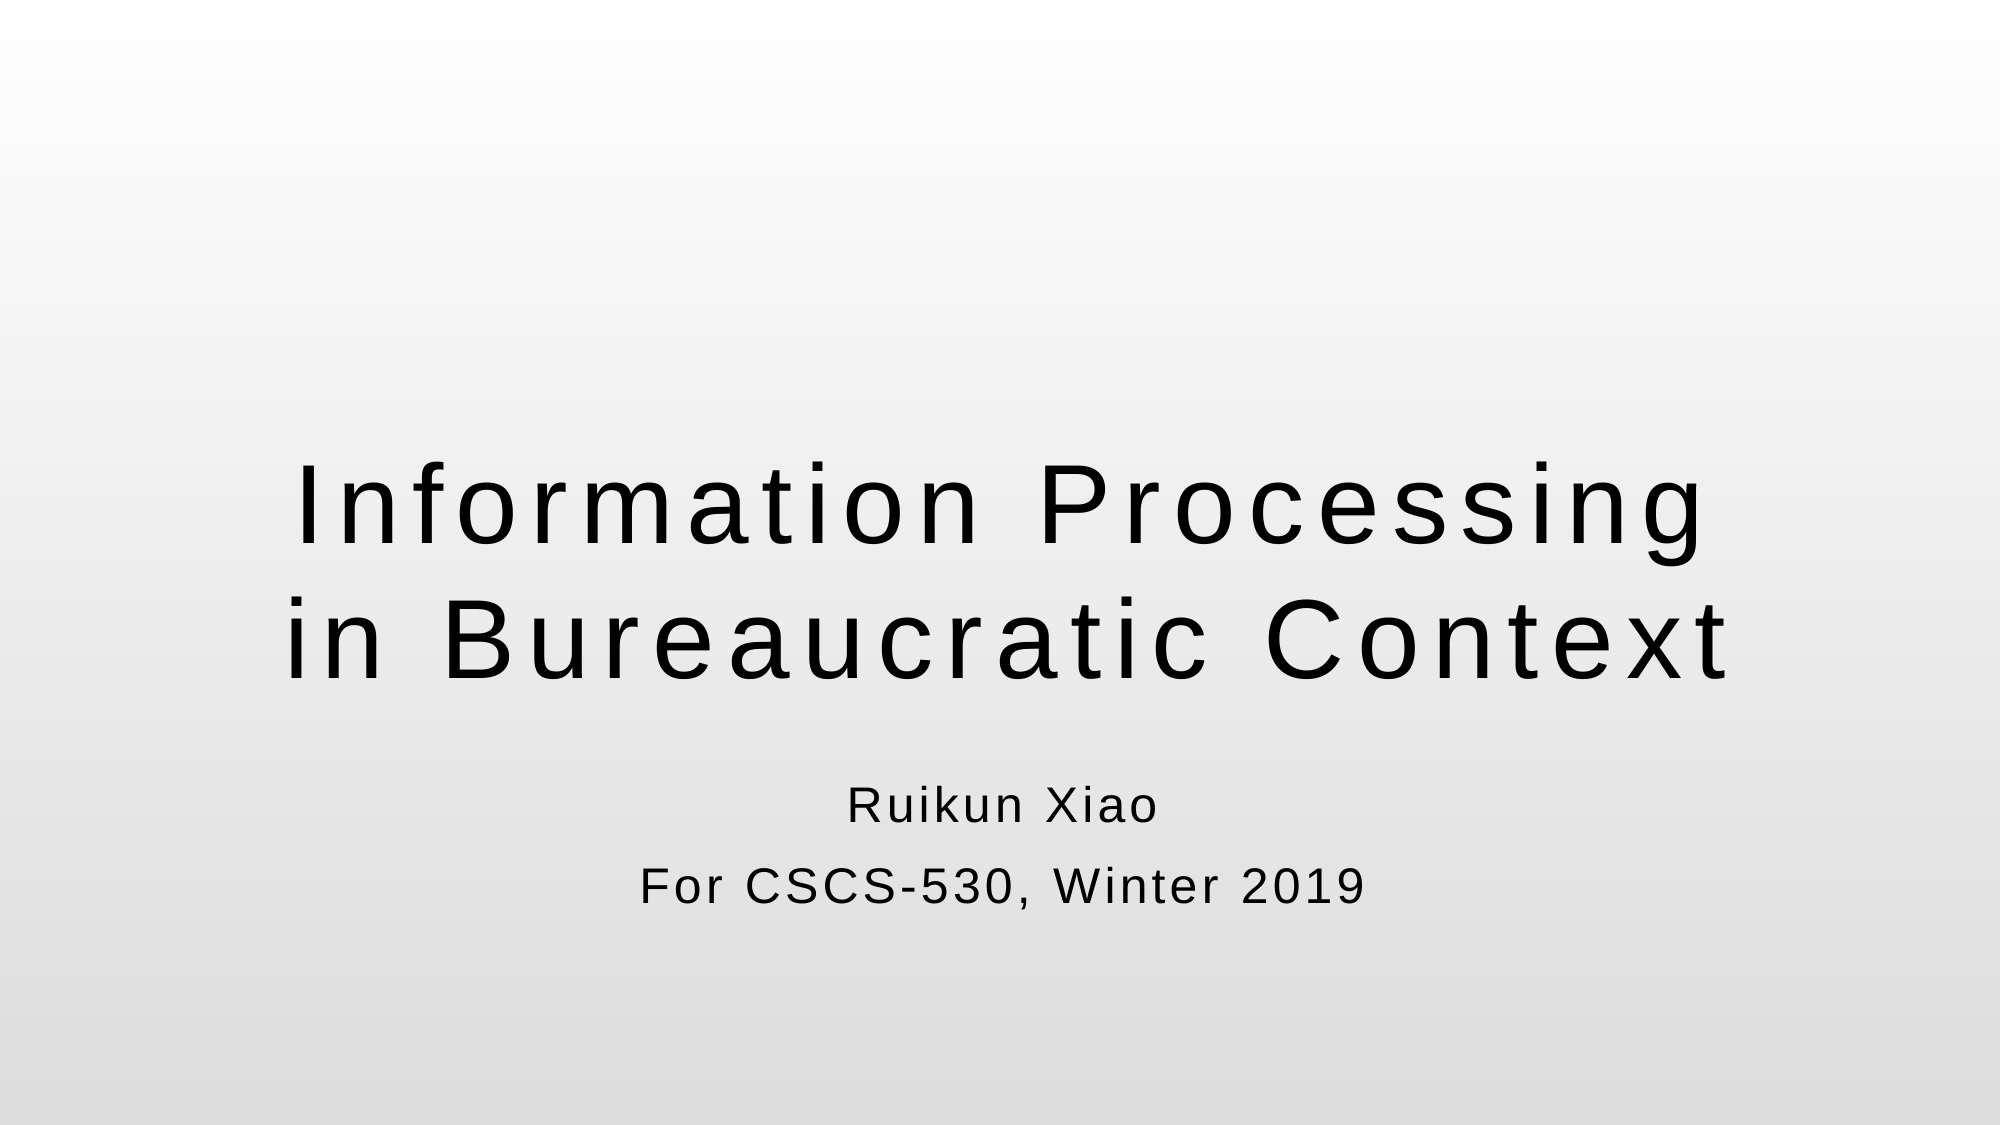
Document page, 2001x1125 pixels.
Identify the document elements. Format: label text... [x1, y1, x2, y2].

title Information Processing in Bureaucratic Context [109, 424, 1891, 573]
subtitle Ruikun Xiao For CSCS-530, Winter 2019 [109, 766, 1891, 923]
